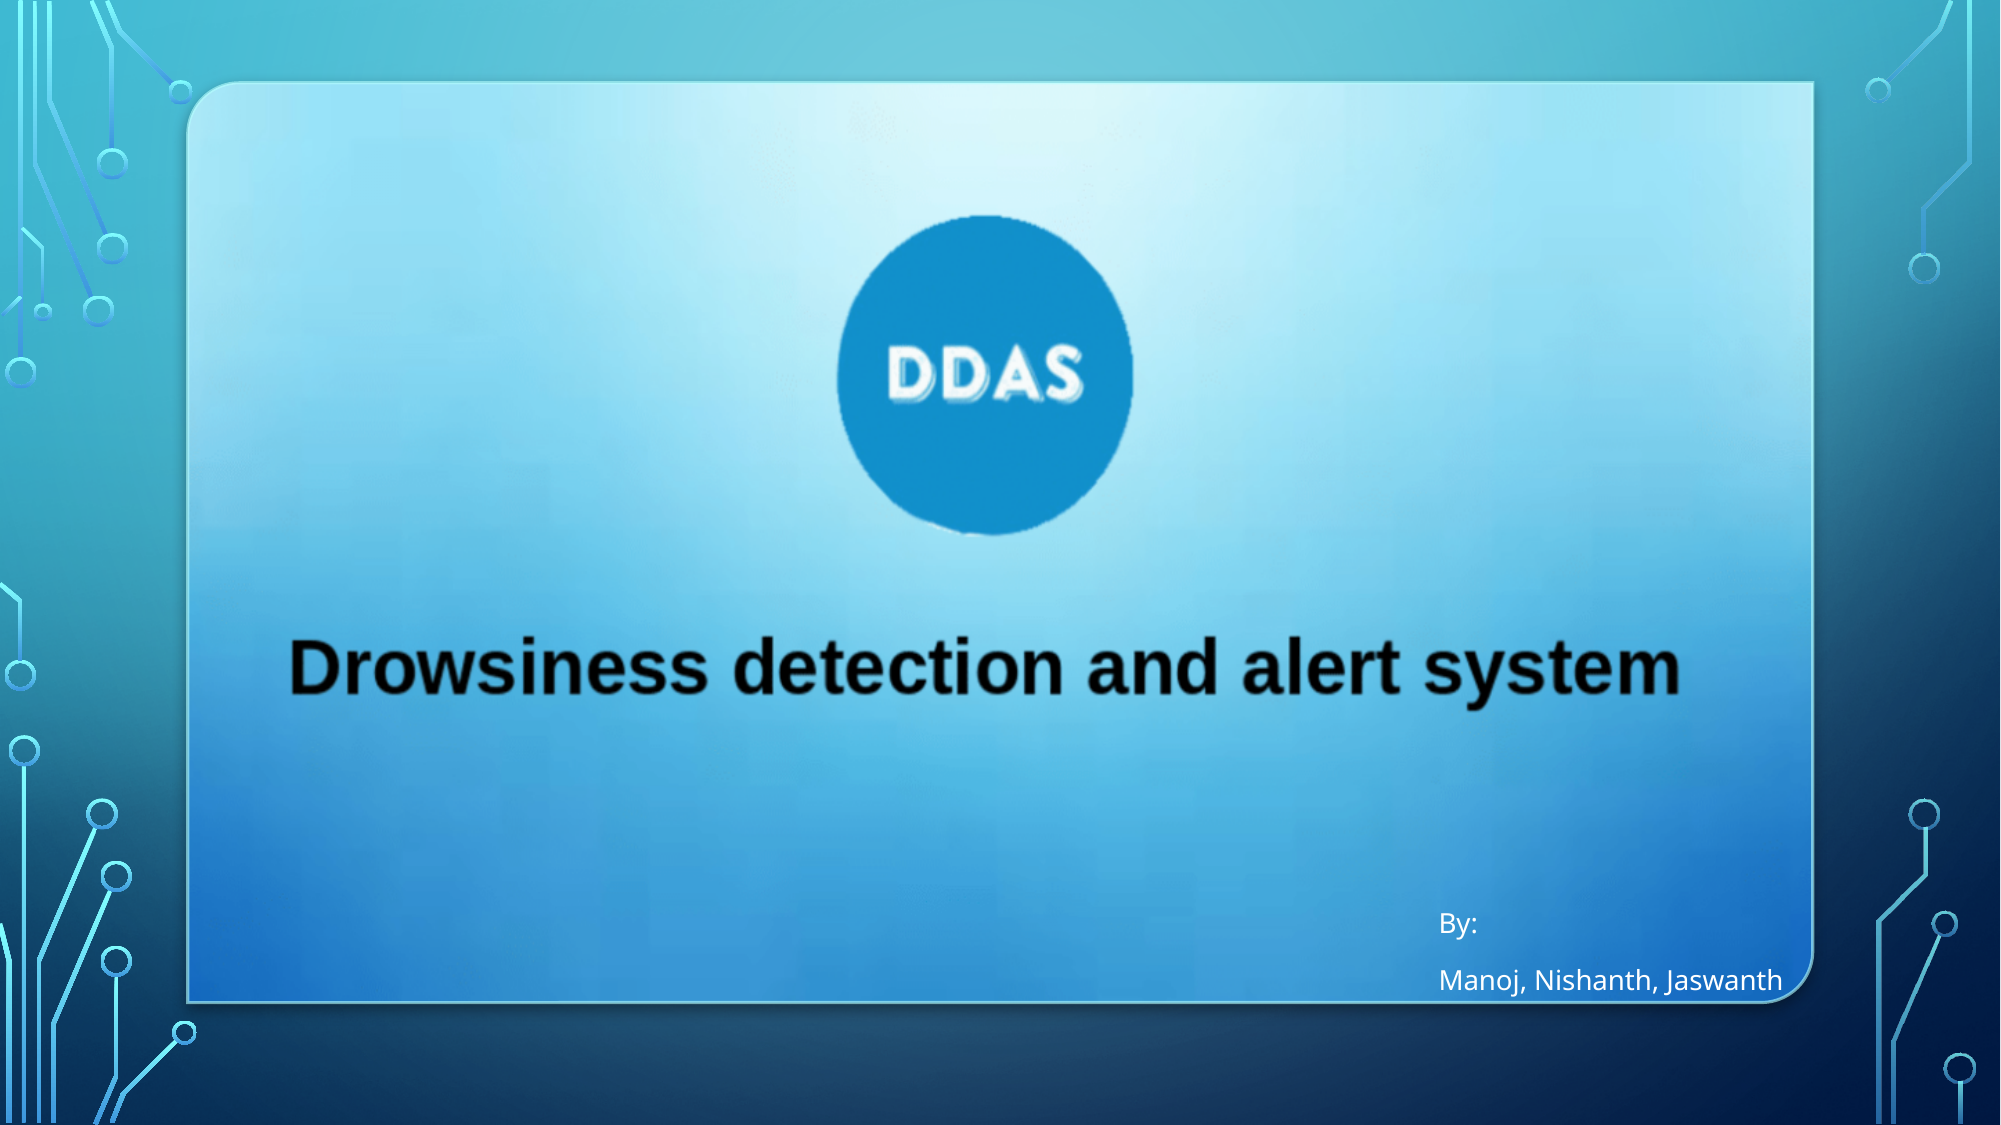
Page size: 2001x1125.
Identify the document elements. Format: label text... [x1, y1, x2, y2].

picture [187, 82, 1813, 1003]
list By: Manoj, Nishanth, Jaswanth [1423, 891, 1911, 1004]
